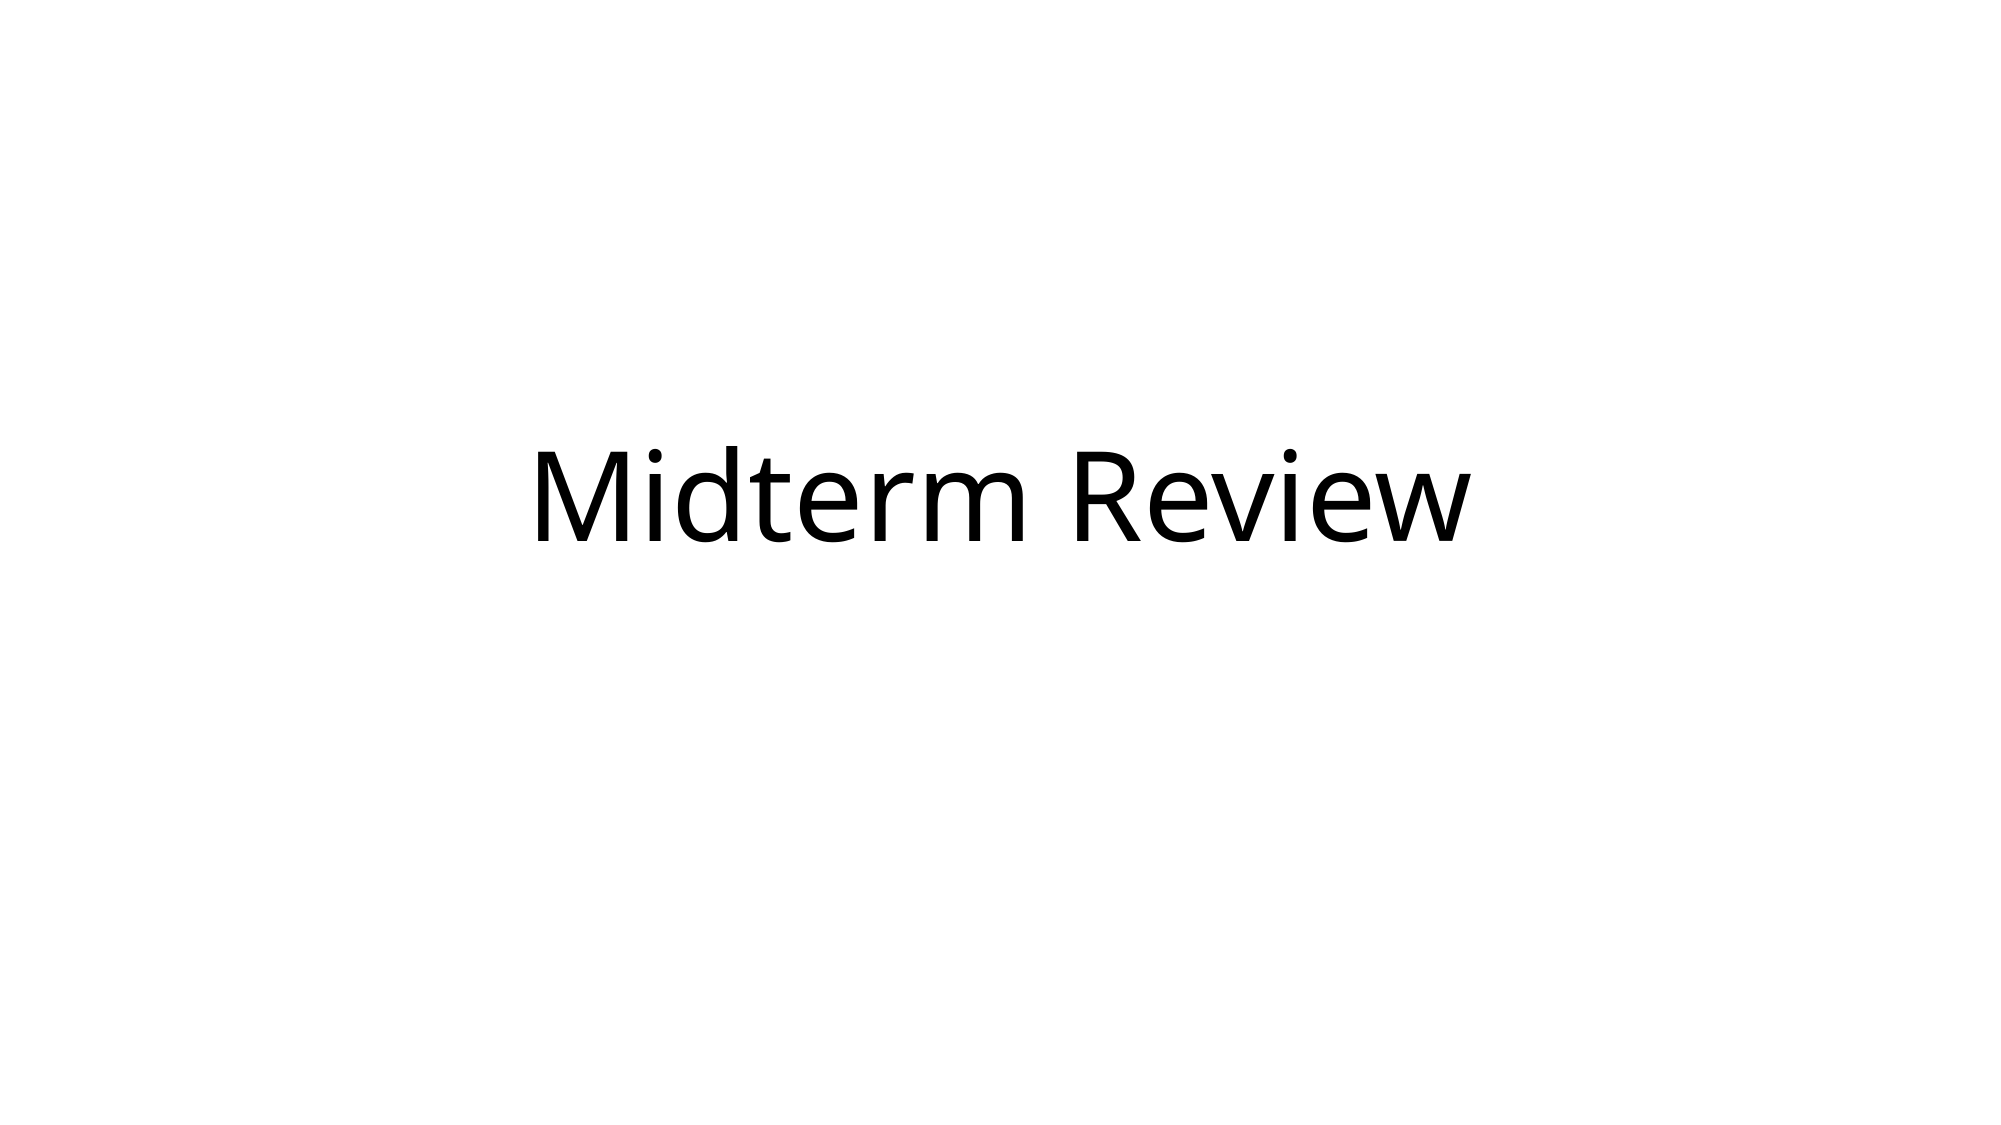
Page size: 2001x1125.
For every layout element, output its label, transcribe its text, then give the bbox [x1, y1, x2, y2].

title Midterm Review [249, 184, 1750, 576]
